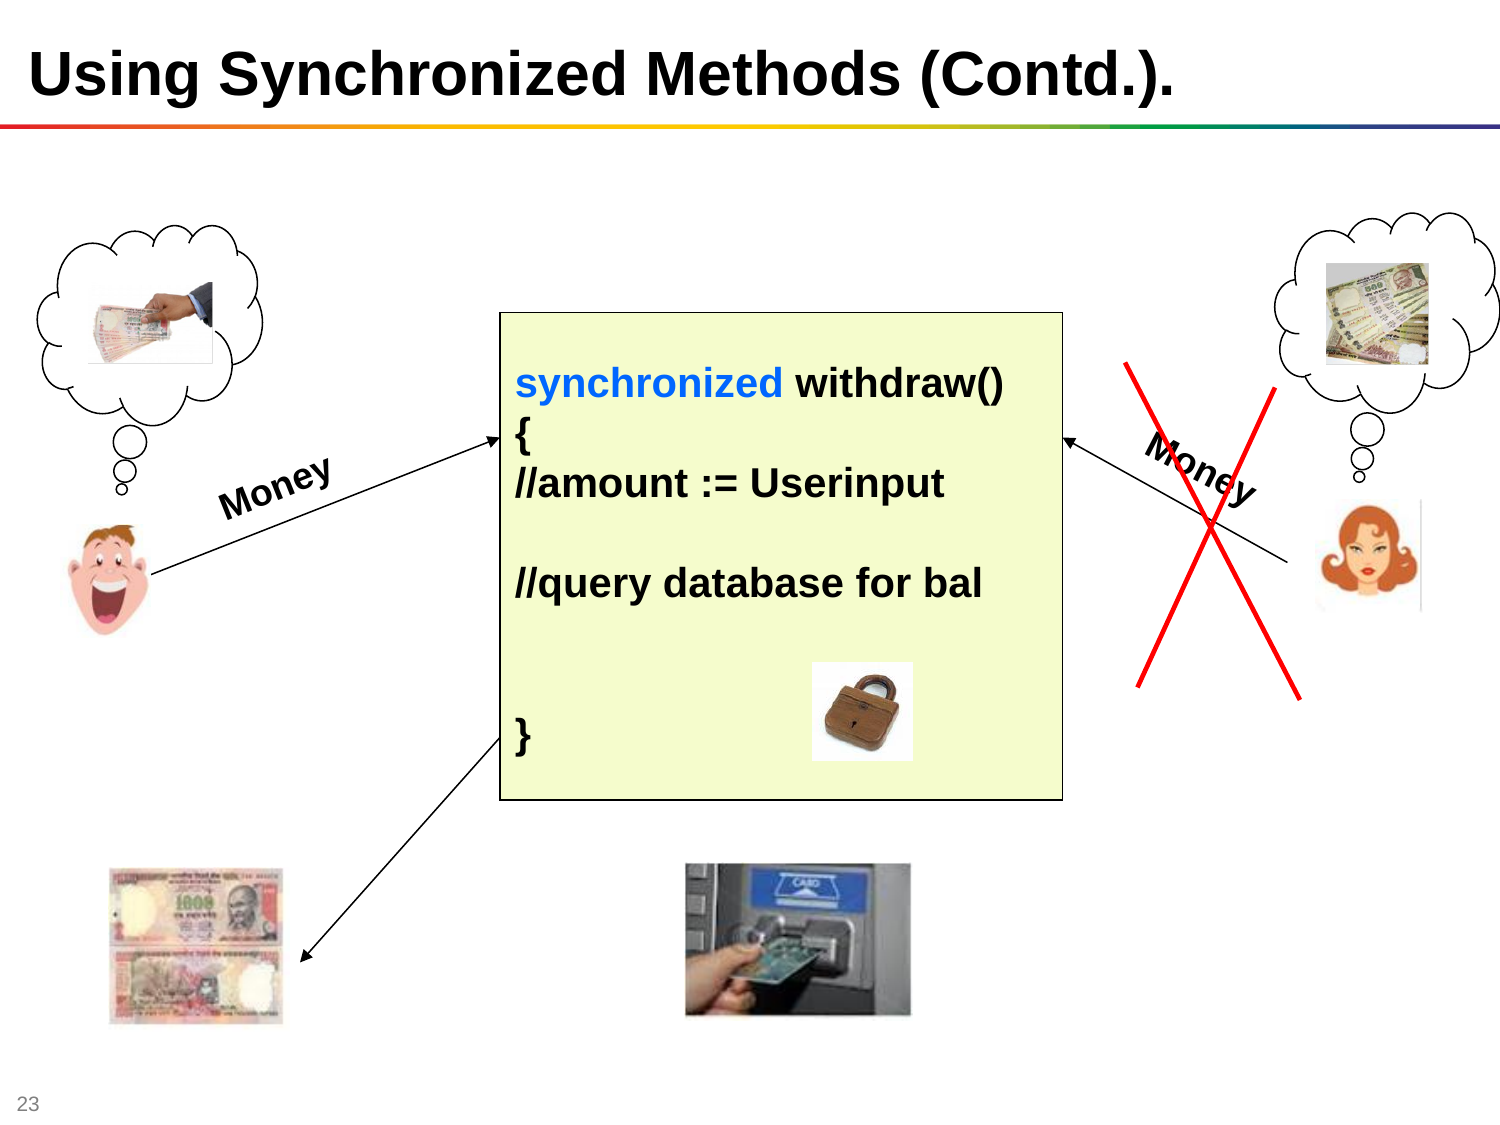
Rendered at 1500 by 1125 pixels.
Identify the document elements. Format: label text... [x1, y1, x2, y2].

text_box [300, 737, 501, 963]
text_box [155, 436, 500, 574]
picture [1325, 262, 1429, 366]
text_box [1350, 412, 1385, 470]
text_box [113, 425, 147, 459]
text_box [1274, 213, 1500, 414]
text_box [1353, 471, 1365, 483]
text_box [113, 460, 137, 495]
picture [108, 867, 290, 1033]
picture [812, 662, 913, 761]
picture [87, 281, 213, 364]
title Using Synchronized Methods (Contd.). [13, 24, 1364, 117]
picture [684, 862, 913, 1021]
text_box Money [1122, 406, 1283, 529]
picture [59, 524, 151, 638]
text_box [1062, 437, 1204, 517]
picture [1314, 499, 1423, 613]
text_box Money [195, 429, 356, 541]
text_box [37, 225, 263, 426]
text_box synchronized withdraw() { //amount := Userinput //query database for bal } [500, 312, 1063, 800]
